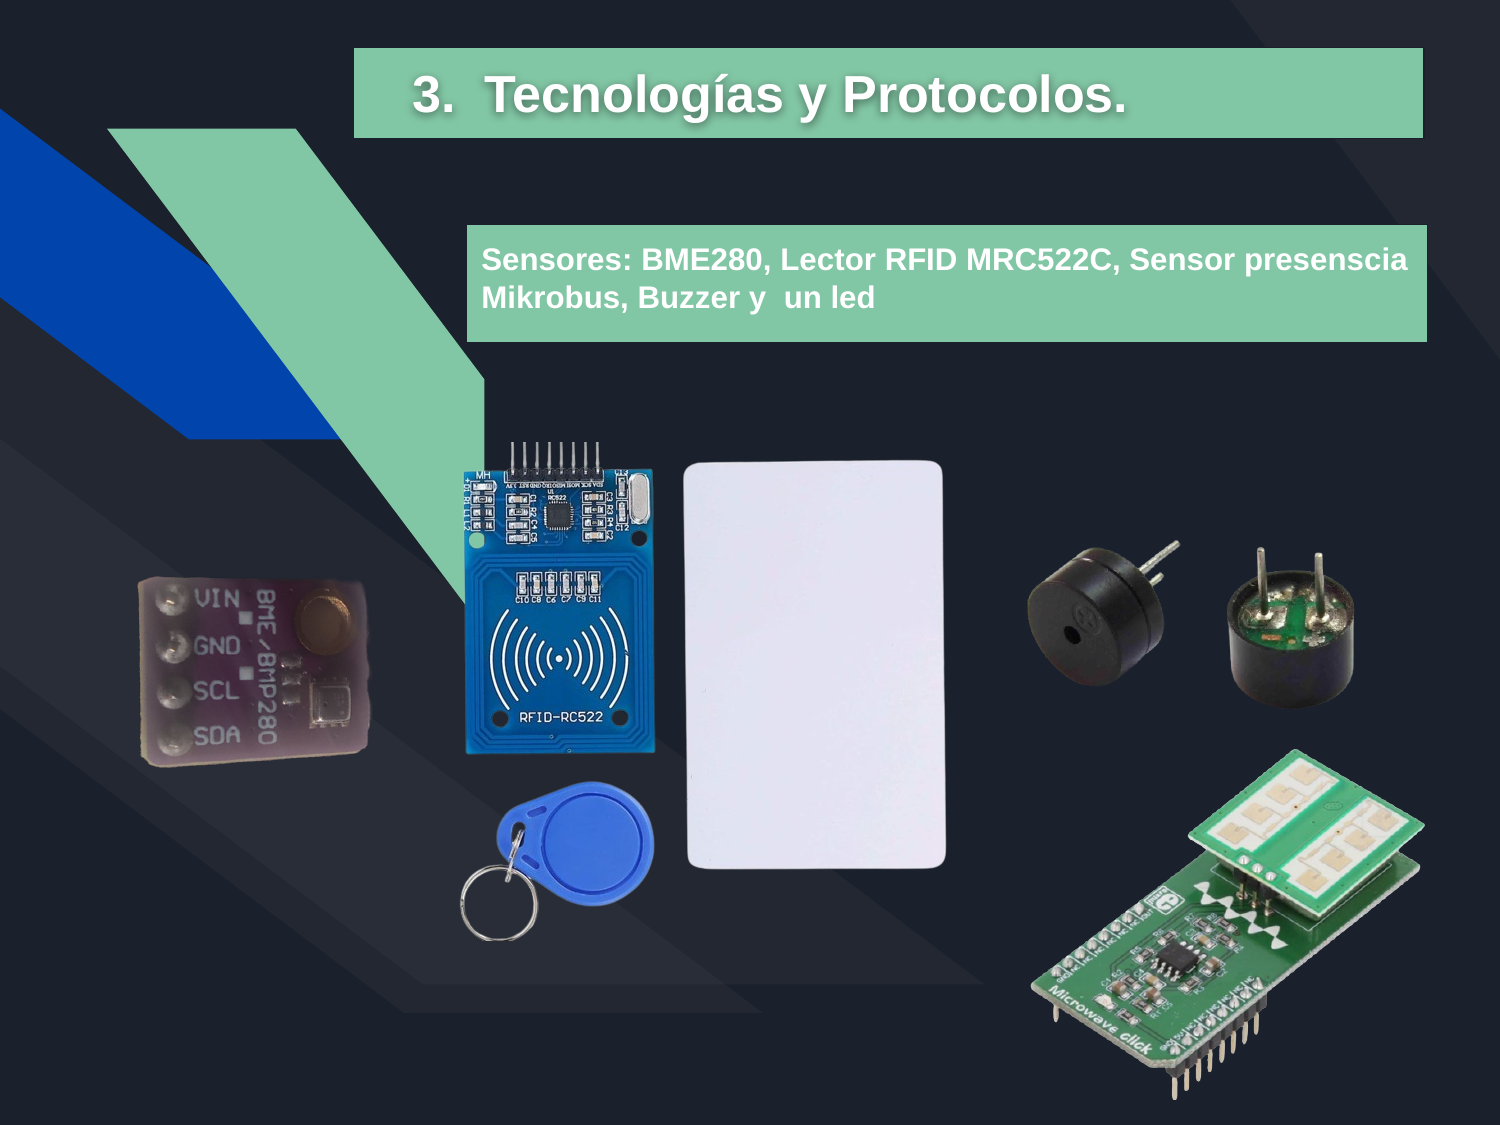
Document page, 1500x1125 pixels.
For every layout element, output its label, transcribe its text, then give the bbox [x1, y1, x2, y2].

picture [979, 740, 1445, 1101]
text_box Sensores: BME280, Lector RFID MRC522C, Sensor presenscia Mikrobus, Buzzer y un led [466, 224, 1428, 343]
text_box 3. Tecnologías y Protocolos. [397, 45, 1323, 141]
picture [1017, 463, 1381, 716]
text_box [353, 47, 390, 139]
picture [83, 517, 425, 820]
picture [455, 442, 955, 941]
text_box [1328, 47, 1424, 139]
